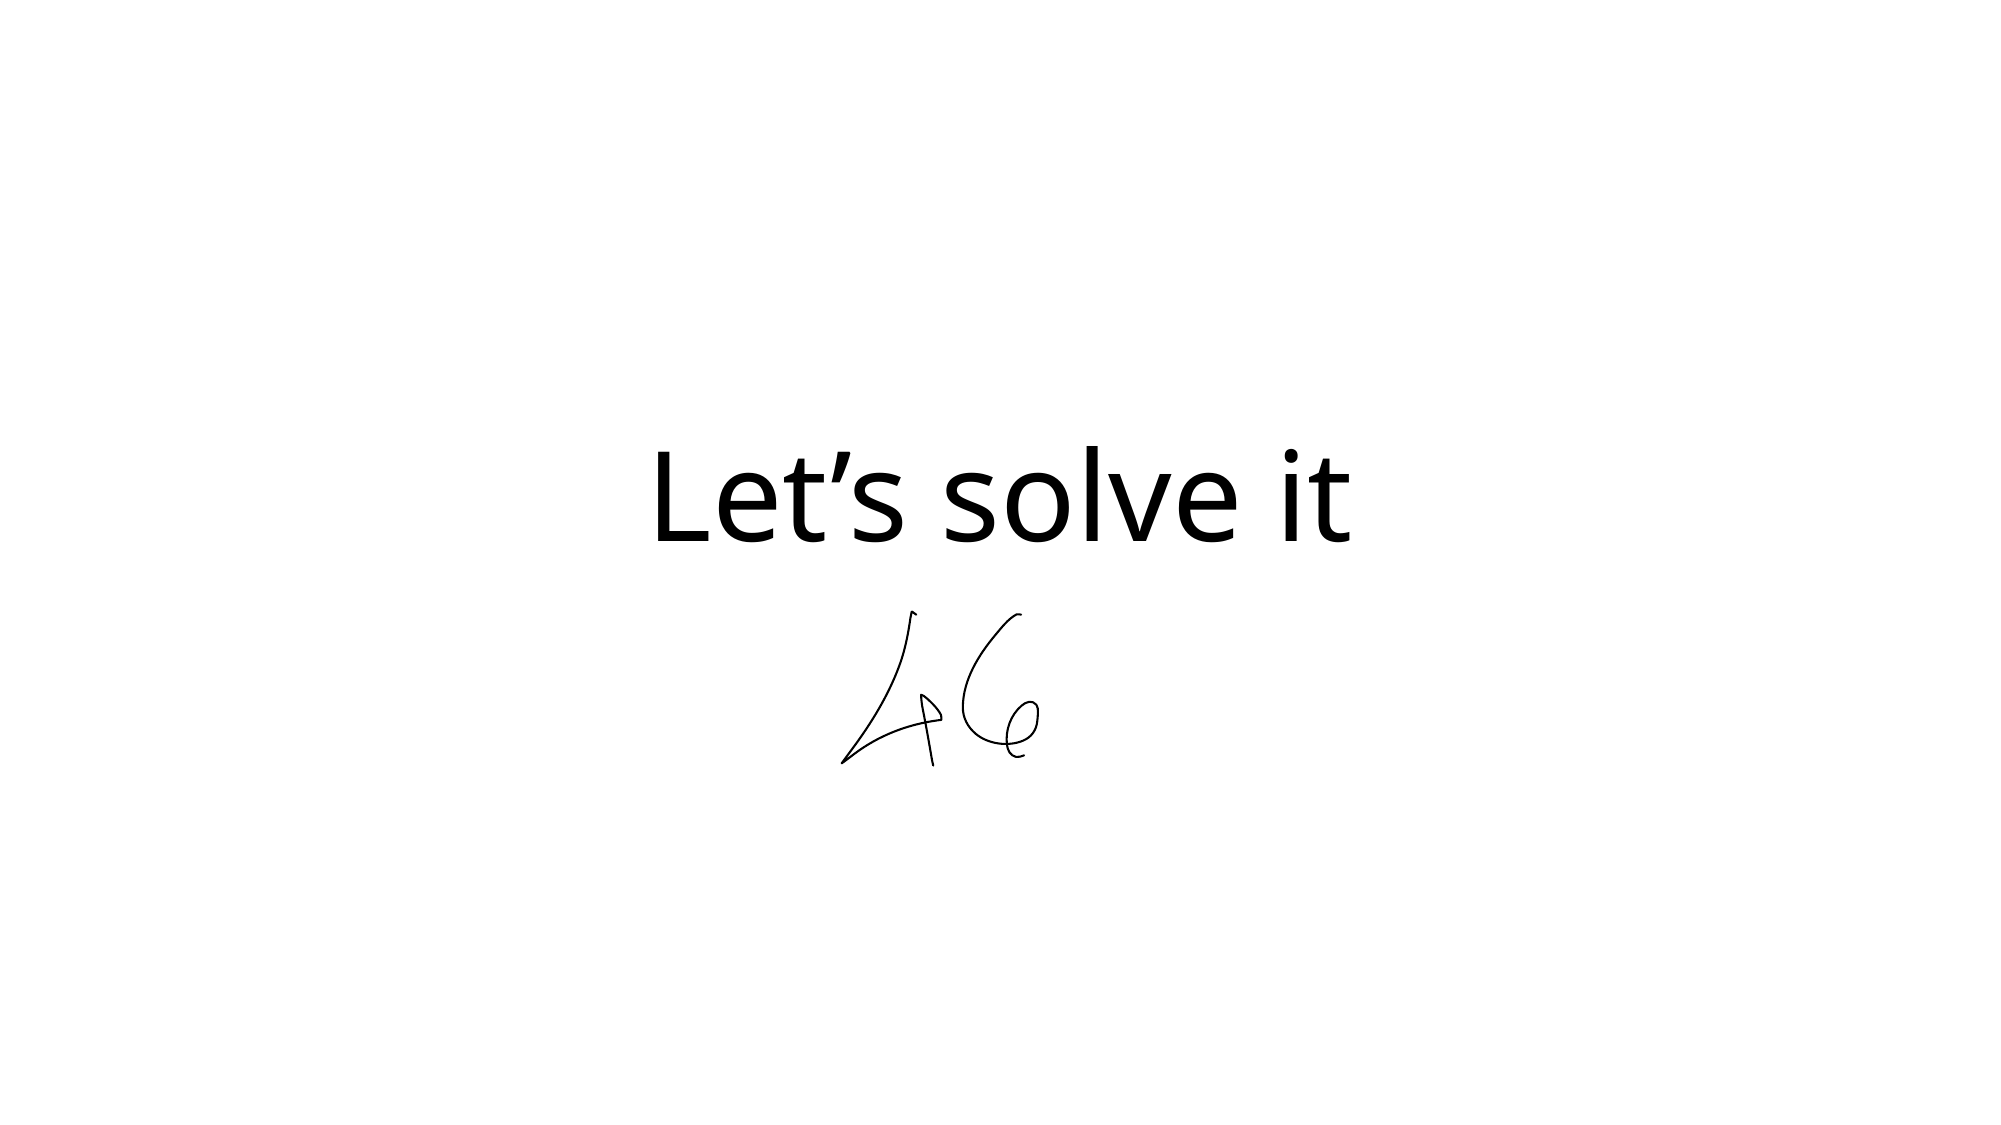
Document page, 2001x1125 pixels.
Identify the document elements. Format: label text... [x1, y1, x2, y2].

title Let’s solve it [249, 184, 1750, 576]
